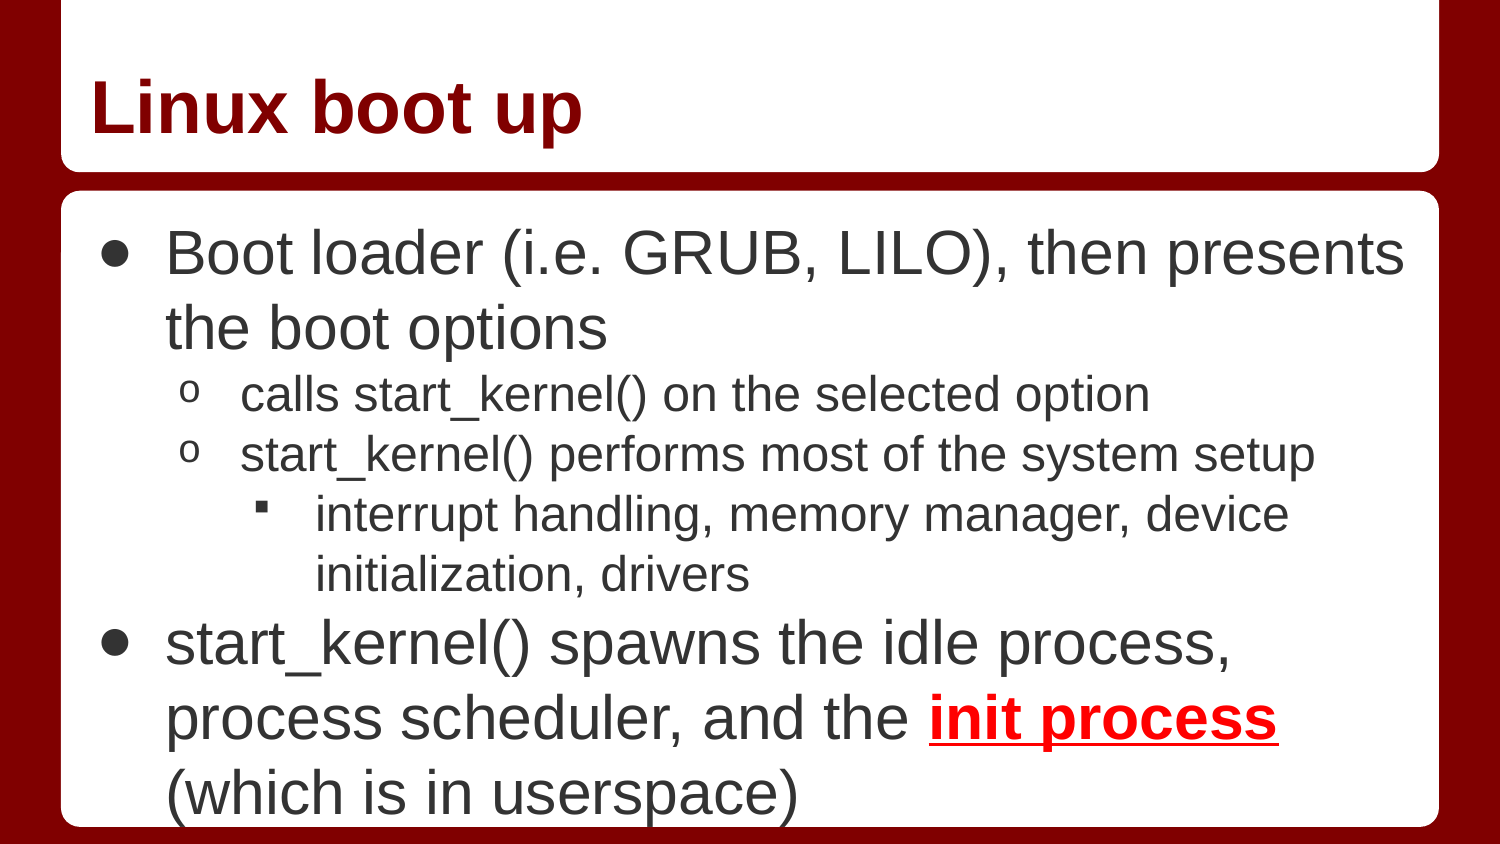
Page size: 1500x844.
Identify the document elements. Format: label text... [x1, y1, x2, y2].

title Linux boot up [75, 22, 1425, 164]
list Boot loader (i.e. GRUB, LILO), then presents the boot options calls start_kernel() on the selected option start_kernel() performs most of the system setup interrupt handling, memory manager, device initialization, drivers start_kernel() spawns the idle process, process scheduler, and the init process (which is in userspace) [75, 196, 1425, 808]
